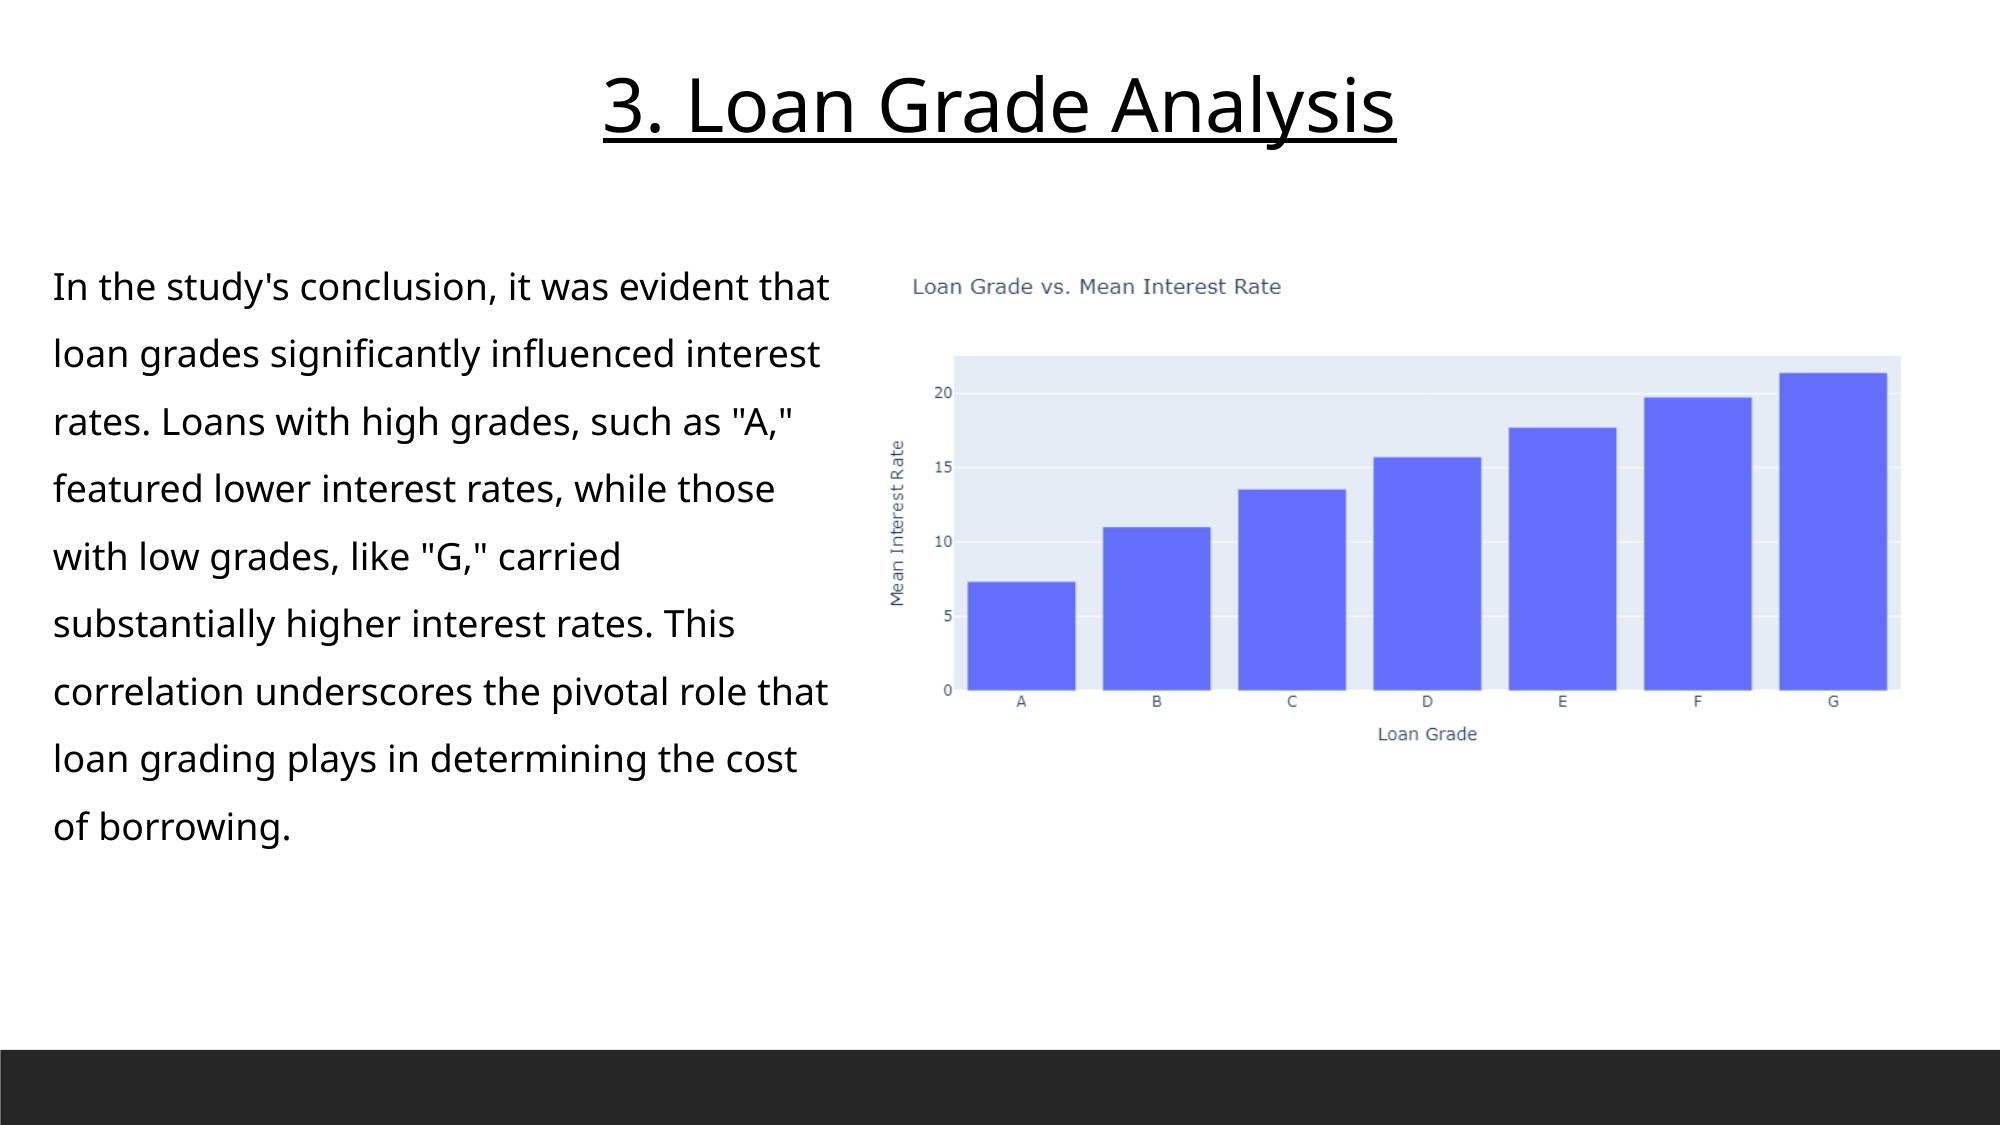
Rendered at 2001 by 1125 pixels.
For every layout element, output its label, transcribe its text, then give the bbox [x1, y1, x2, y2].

picture [855, 232, 2000, 791]
text_box In the study's conclusion, it was evident that loan grades significantly influenced interest rates. Loans with high grades, such as "A," featured lower interest rates, while those with low grades, like "G," carried substantially higher interest rates. This correlation underscores the pivotal role that loan grading plays in determining the cost of borrowing. [38, 232, 856, 856]
text_box 3. Loan Grade Analysis [22, 49, 1978, 155]
